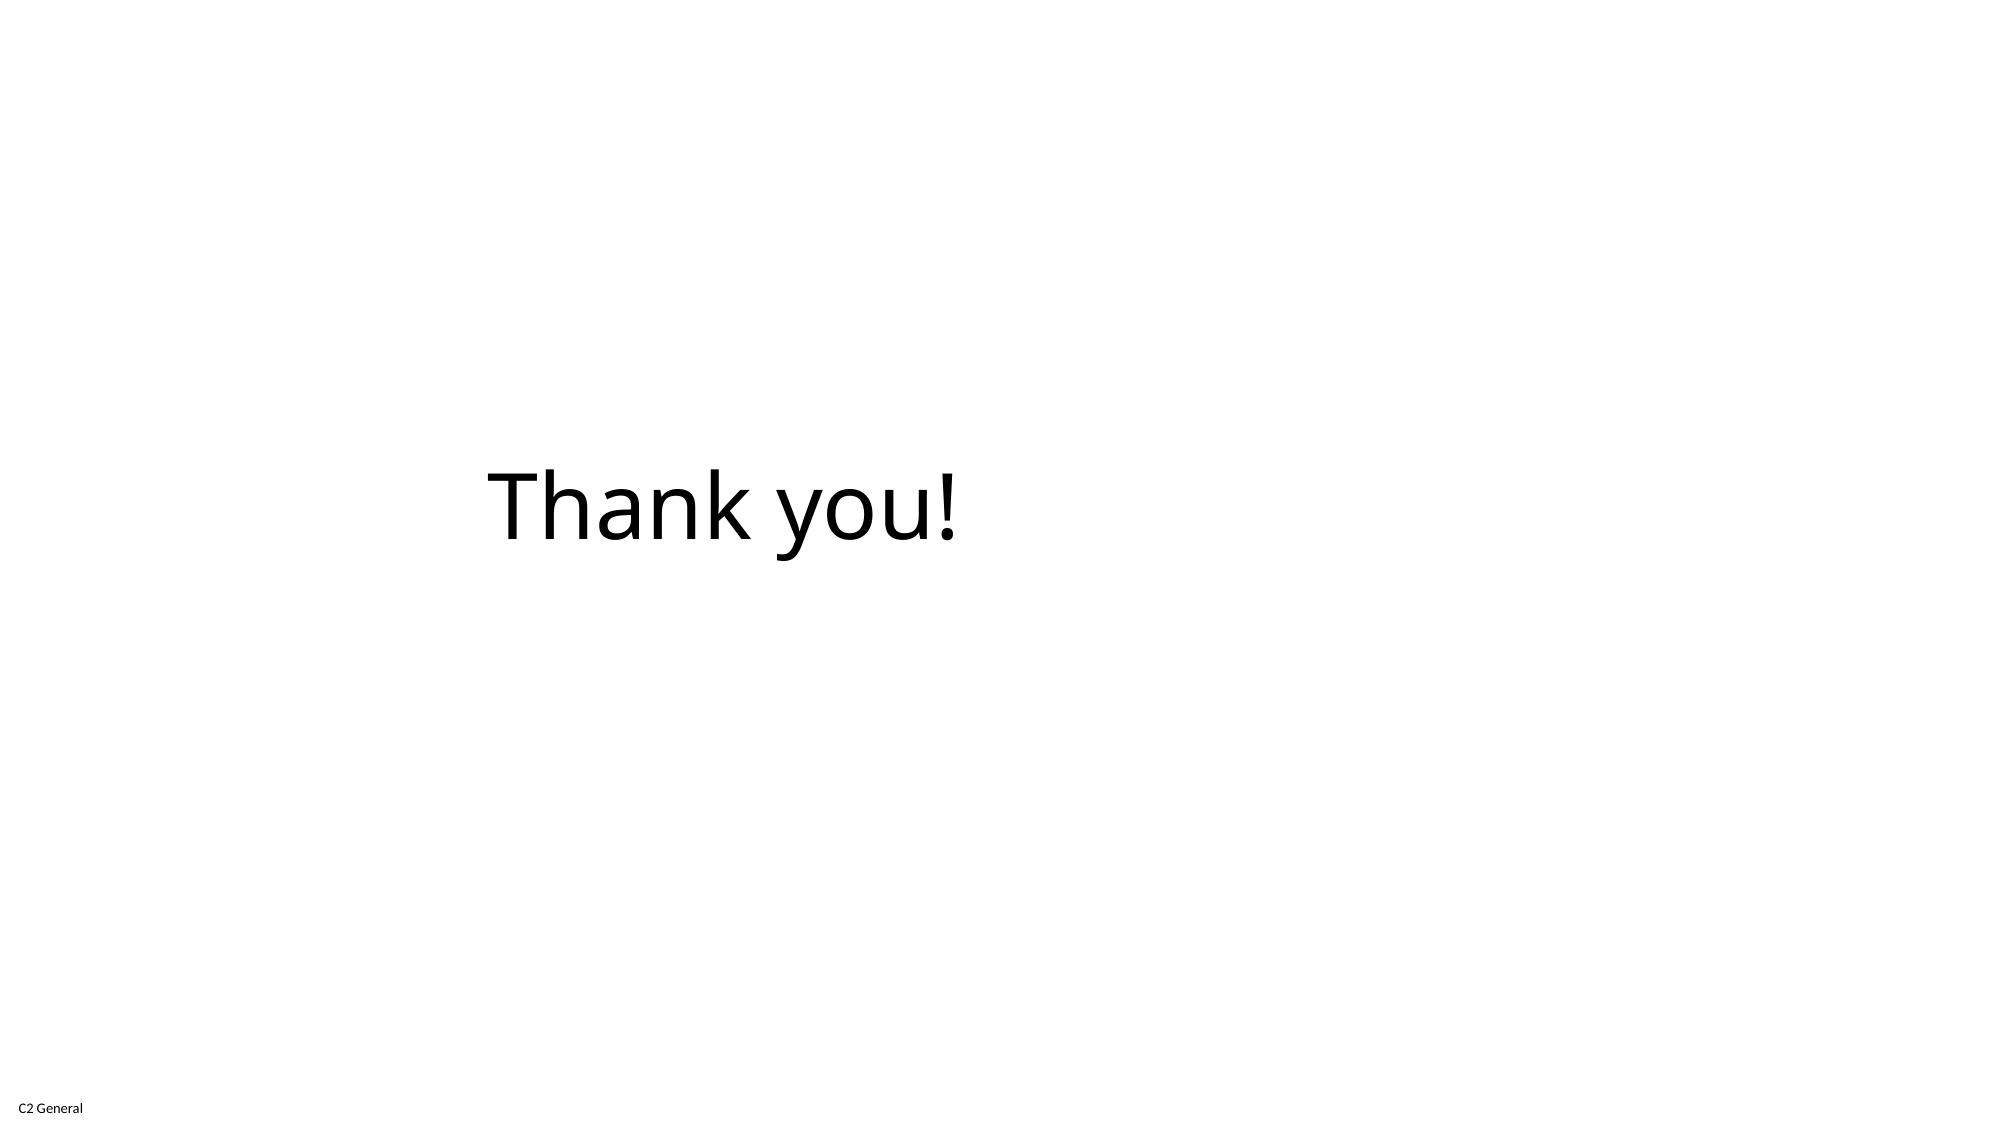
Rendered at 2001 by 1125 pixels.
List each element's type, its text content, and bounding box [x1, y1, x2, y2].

title Thank you! [472, 401, 2000, 619]
